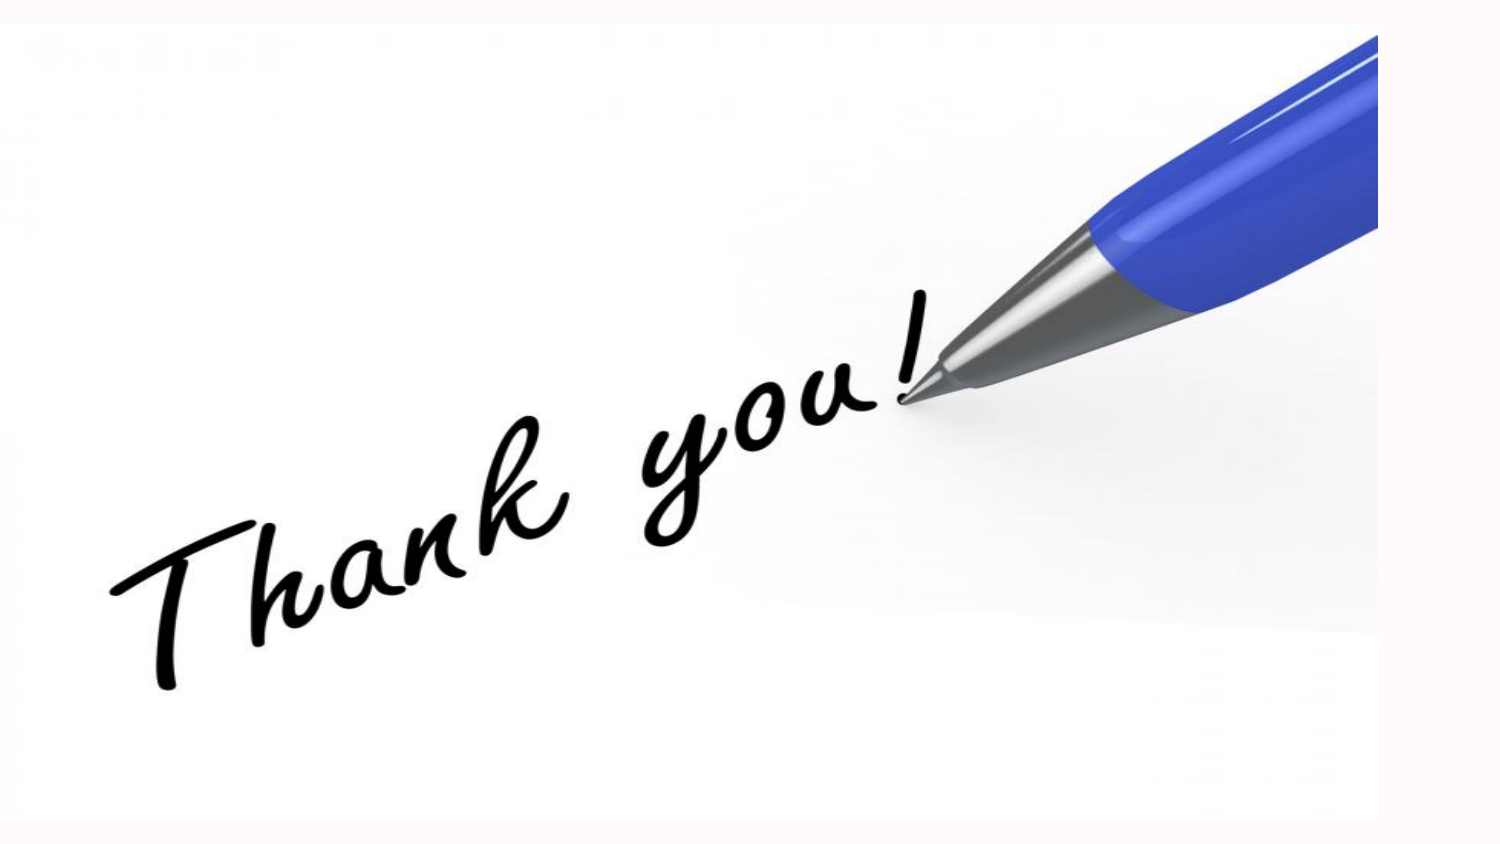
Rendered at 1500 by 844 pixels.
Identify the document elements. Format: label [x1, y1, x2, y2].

picture [0, 24, 1378, 819]
